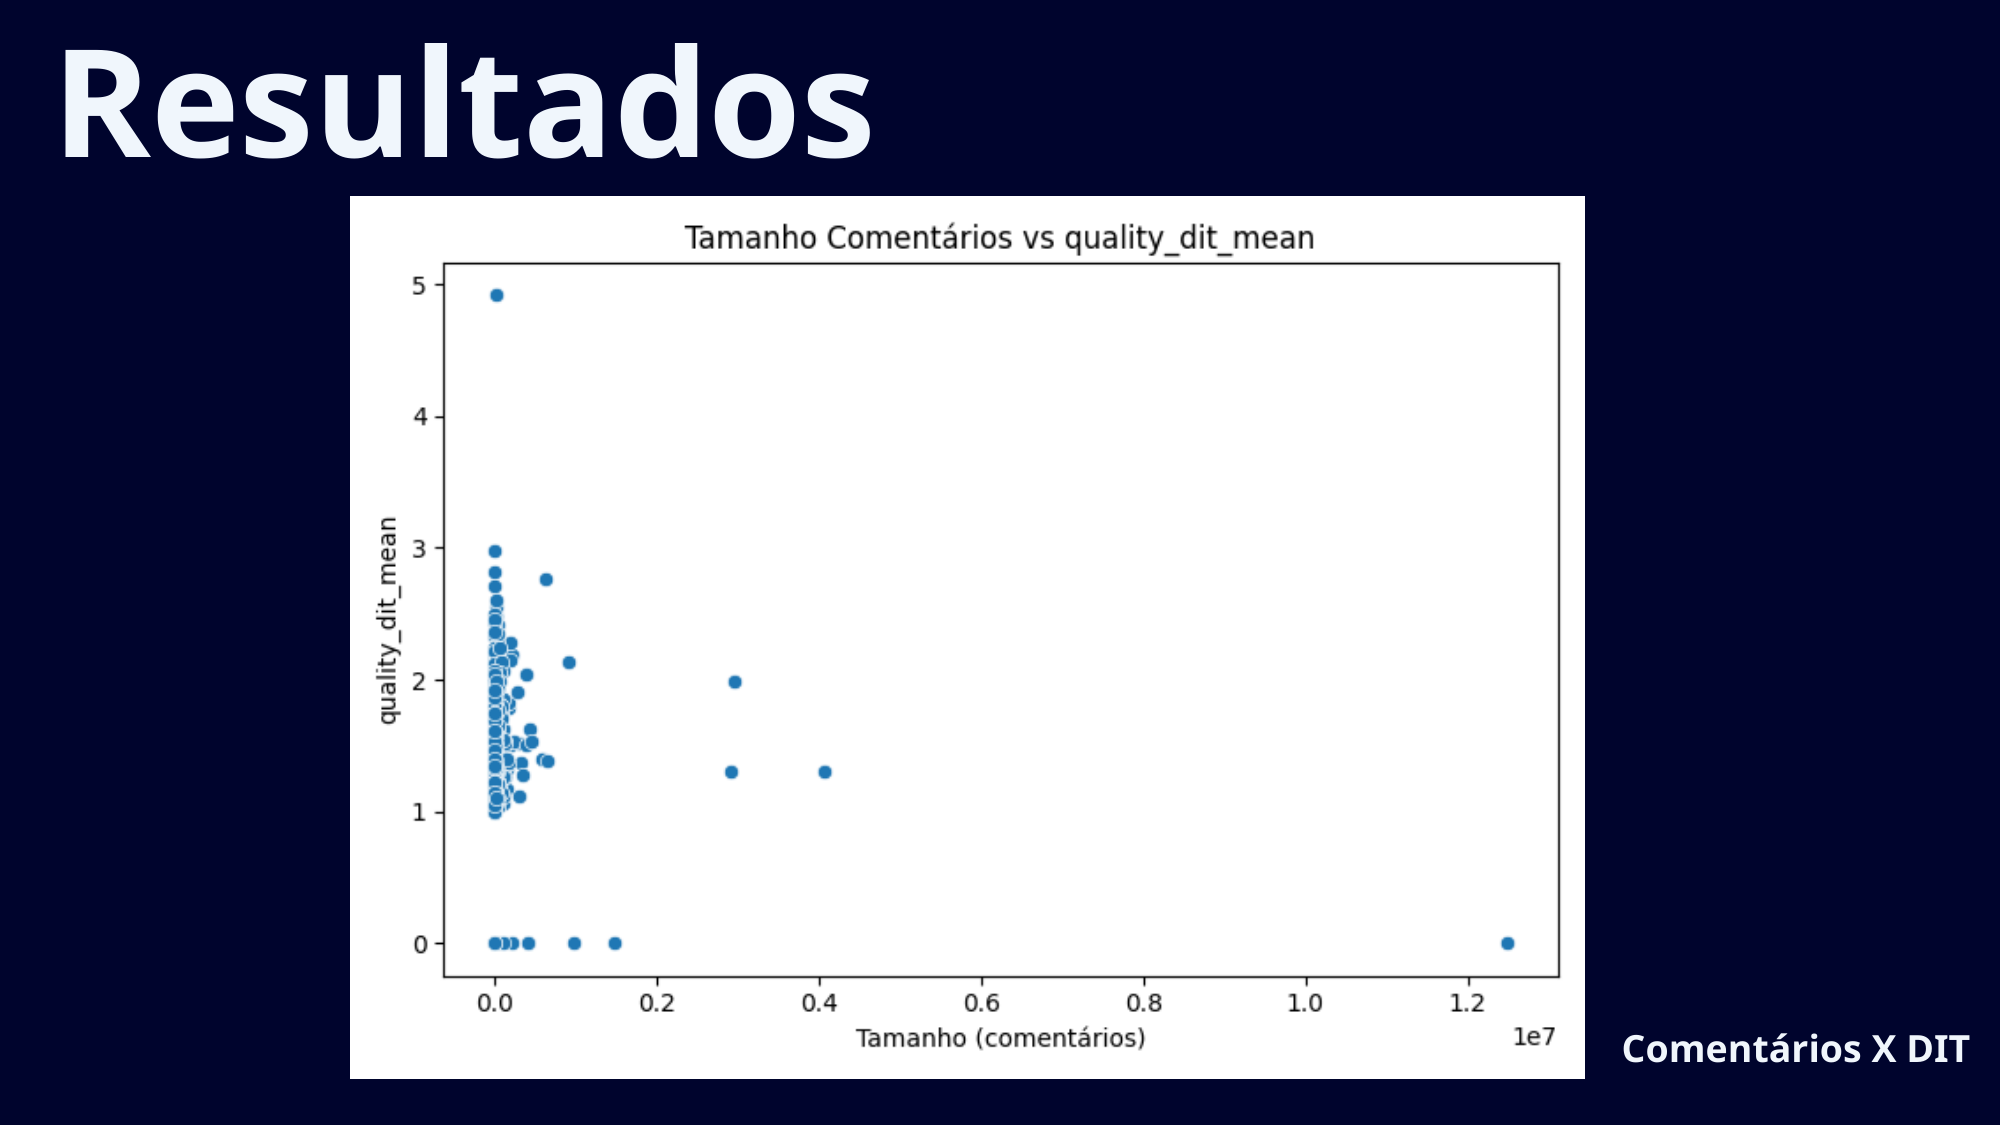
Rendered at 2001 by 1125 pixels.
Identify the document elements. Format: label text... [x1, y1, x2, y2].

text_box Resultados [37, 0, 910, 195]
picture [350, 196, 1586, 1079]
text_box Comentários X DIT [1606, 1017, 2000, 1078]
